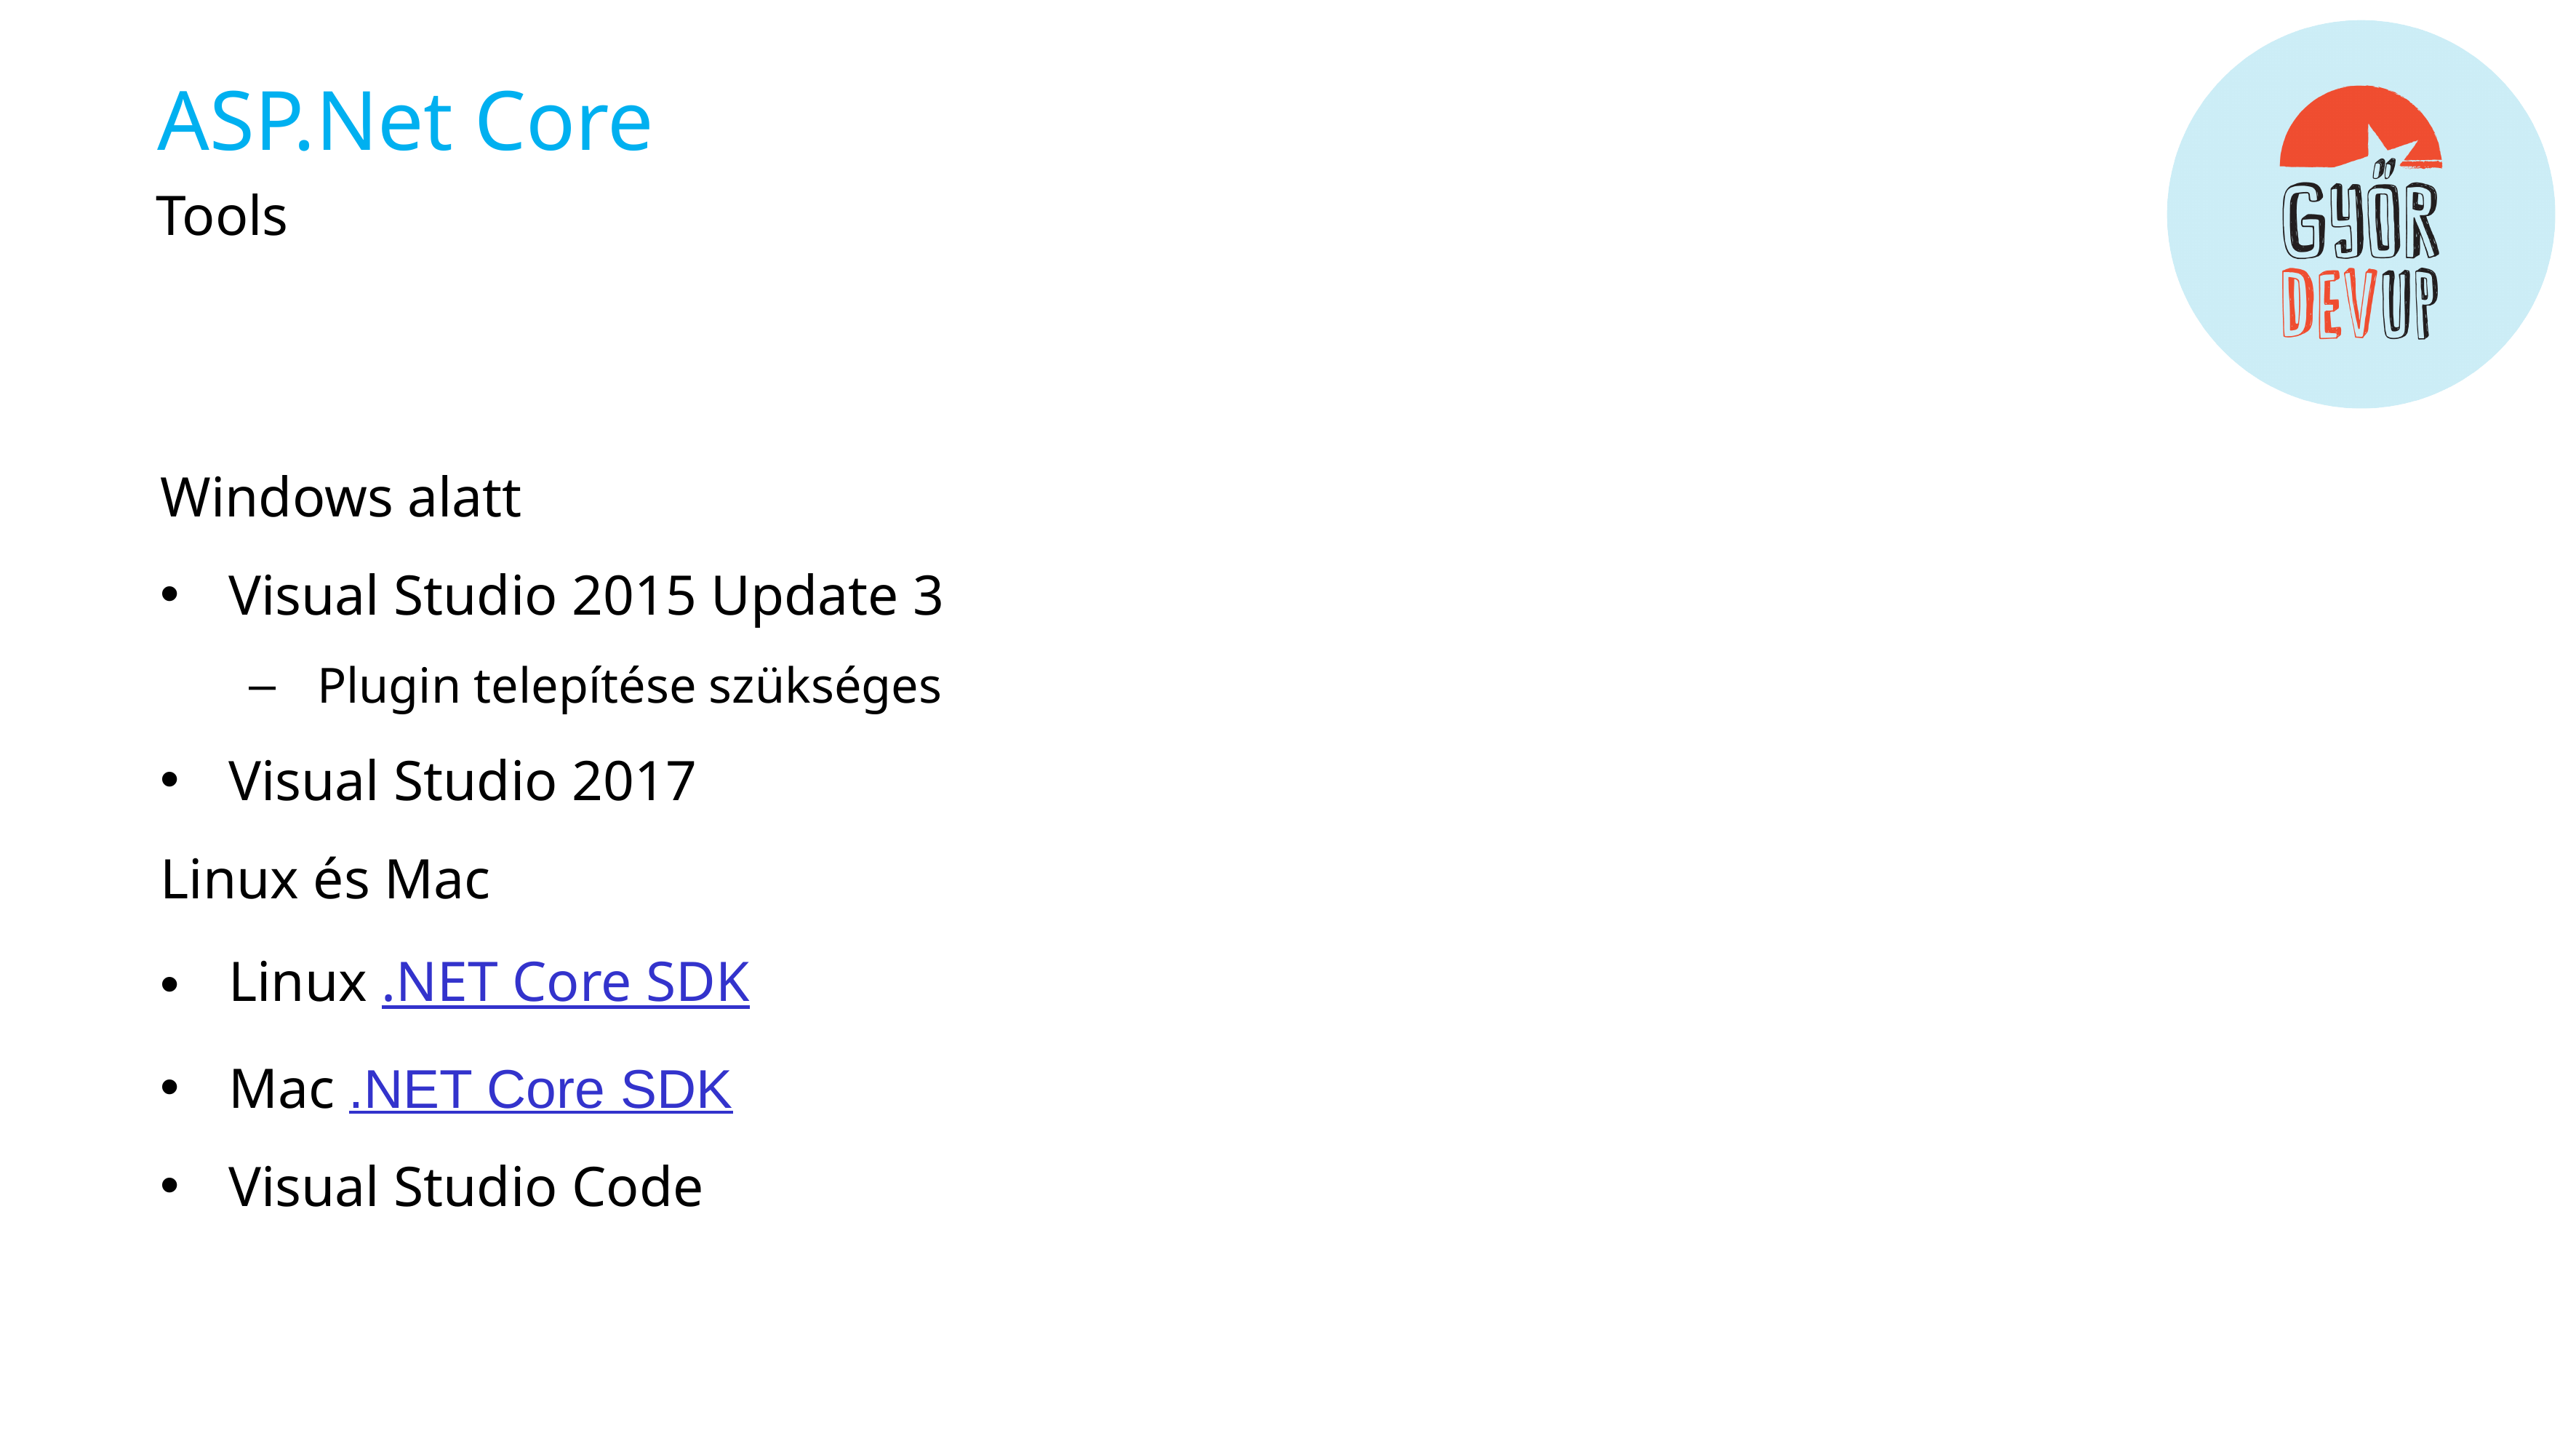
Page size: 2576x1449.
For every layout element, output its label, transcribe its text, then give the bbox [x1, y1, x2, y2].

text_box Windows alatt Visual Studio 2015 Update 3 Plugin telepítése szükséges Visual Studio 2017 Linux és Mac Linux .NET Core SDK Mac .NET Core SDK Visual Studio Code [149, 260, 1391, 1223]
text_box ASP.Net Core [147, 71, 1554, 174]
text_box Tools [145, 181, 1561, 253]
picture [2141, 0, 2576, 433]
